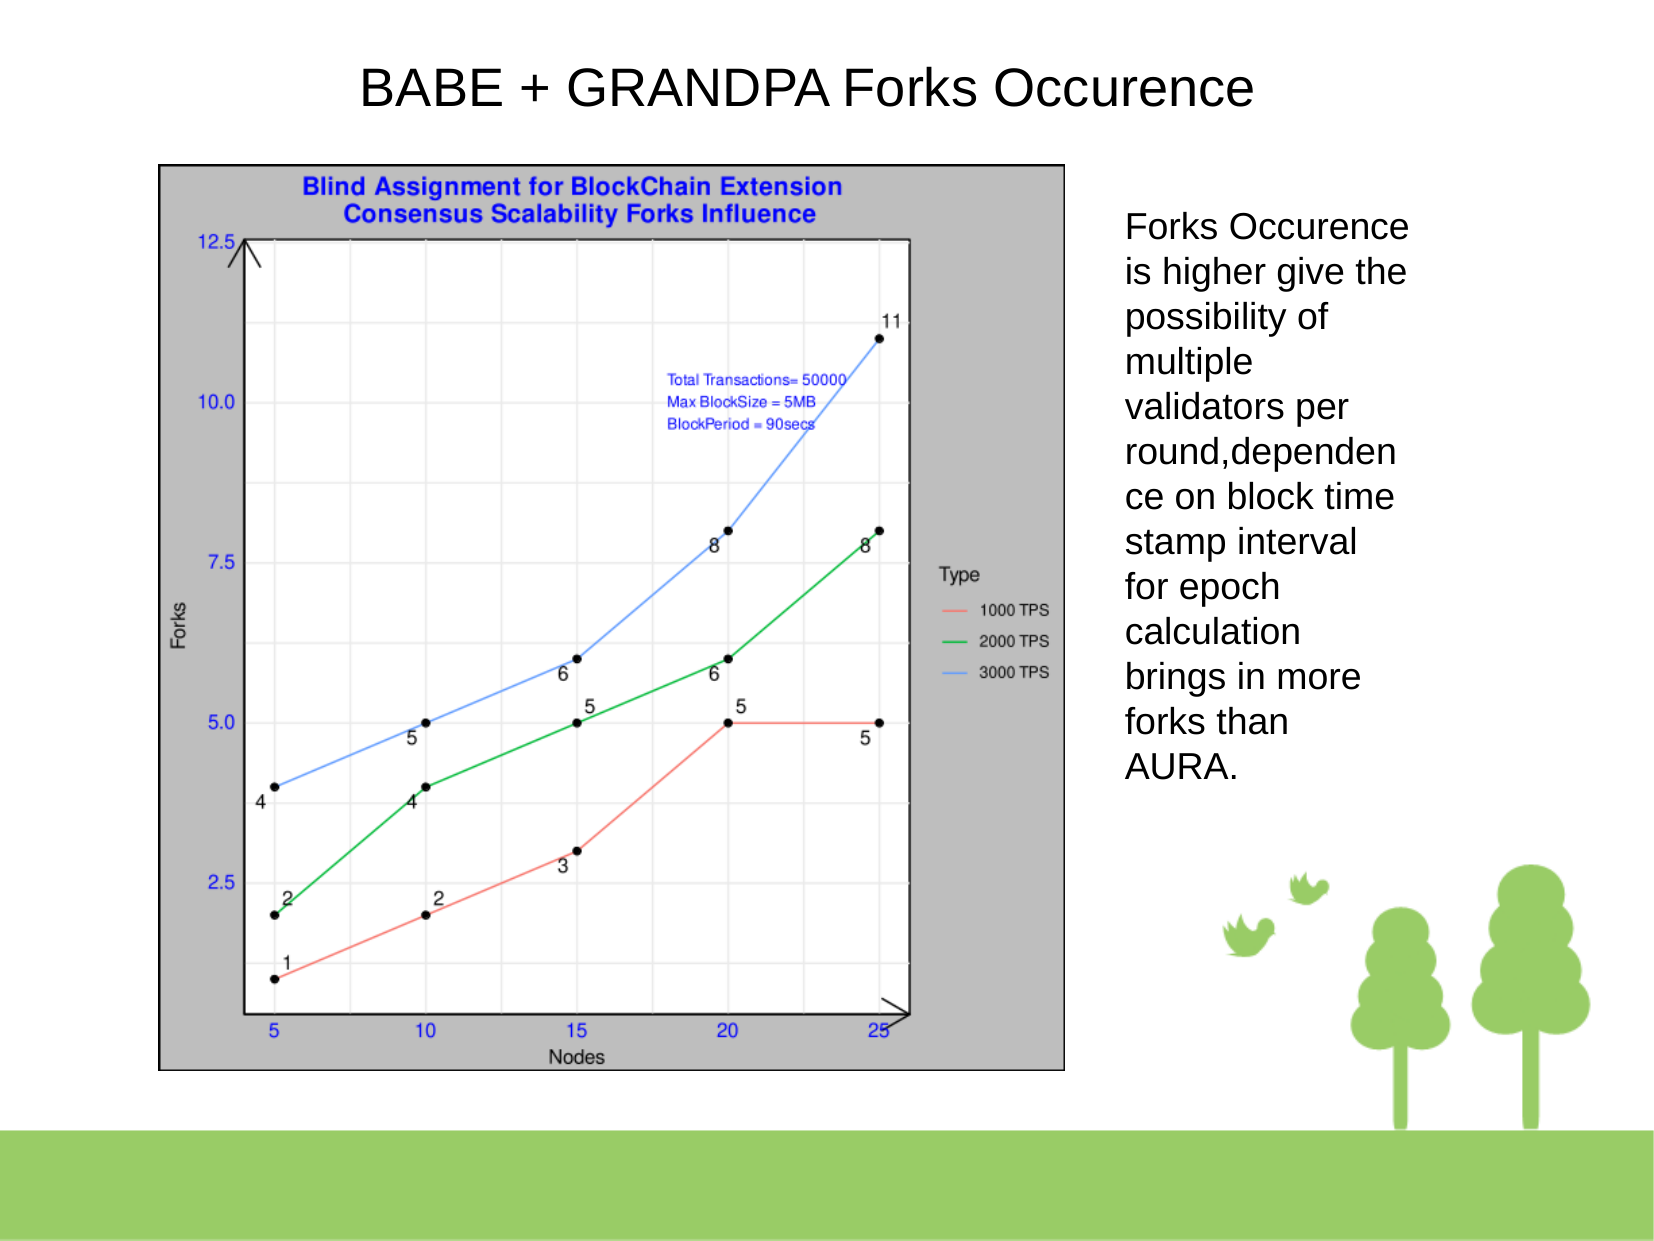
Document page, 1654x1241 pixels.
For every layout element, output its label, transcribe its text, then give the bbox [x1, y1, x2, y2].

text_box Forks Occurence is higher give the possibility of multiple validators per round,dependence on block time stamp interval for epoch calculation brings in more forks than AURA. [1110, 195, 1425, 756]
picture [0, 0, 1654, 1241]
text_box BABE + GRANDPA Forks Occurence [344, 44, 1290, 121]
